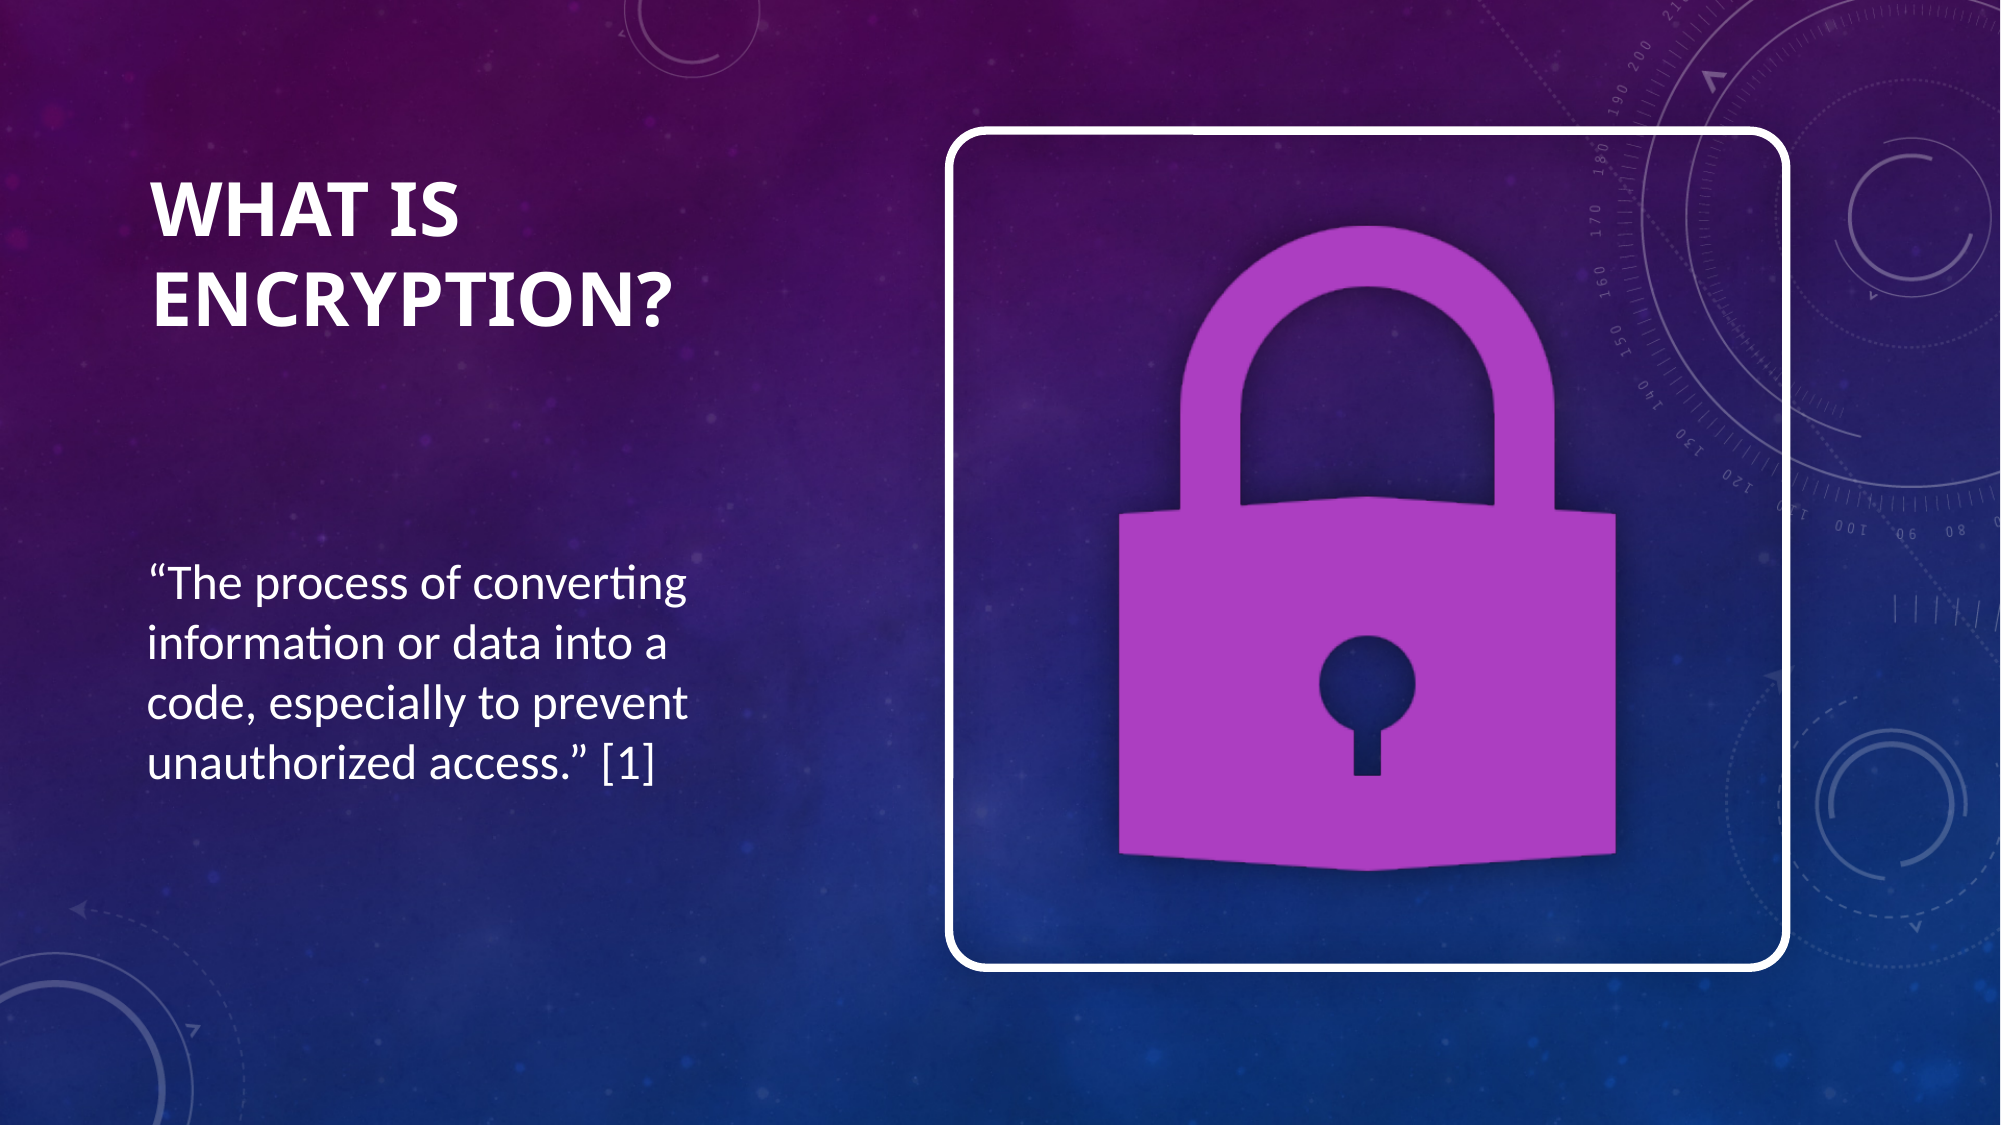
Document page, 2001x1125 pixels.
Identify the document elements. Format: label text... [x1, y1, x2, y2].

title What is Encryption? [135, 132, 789, 370]
picture [0, 0, 2001, 1125]
list “The process of converting information or data into a code, especially to prevent unauthorized access.” [1] [131, 370, 789, 968]
